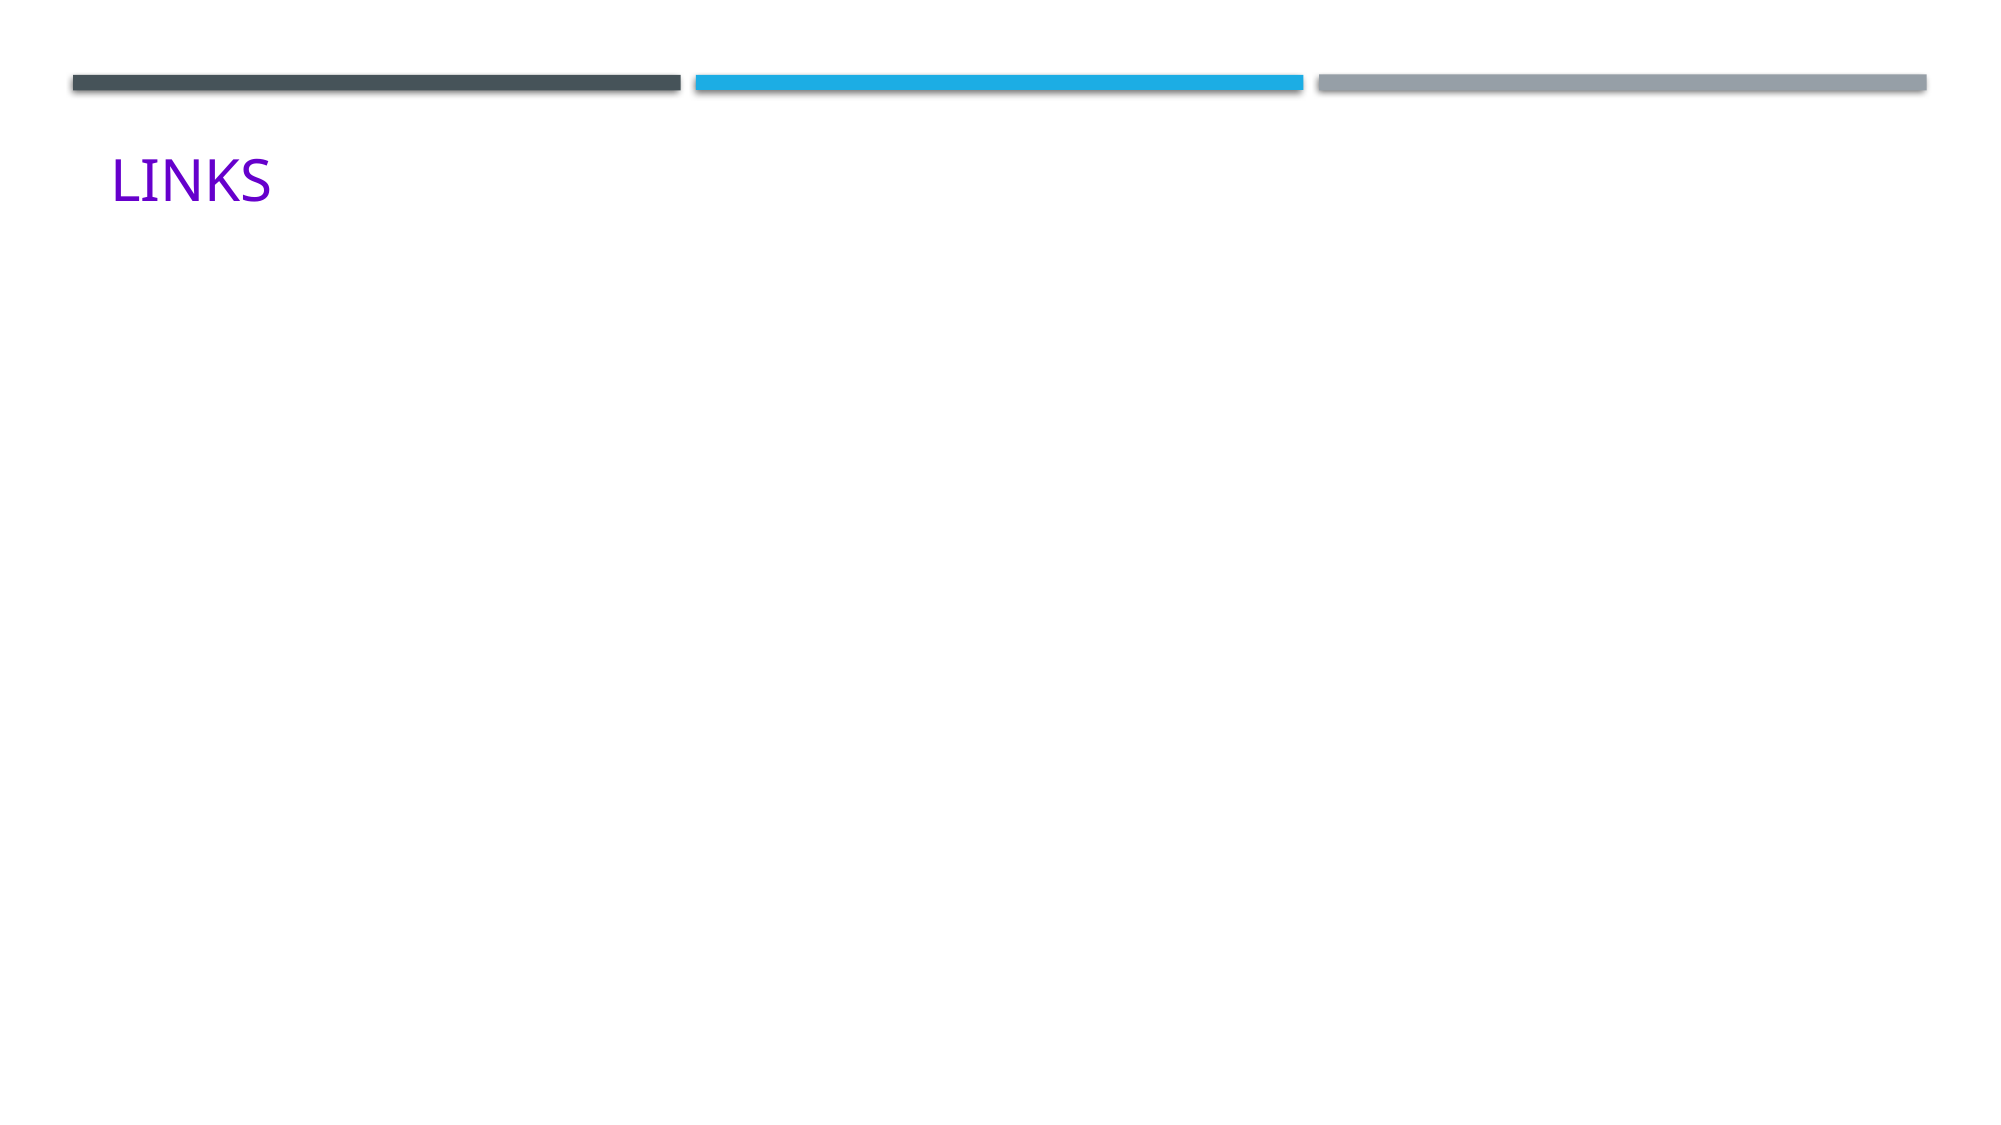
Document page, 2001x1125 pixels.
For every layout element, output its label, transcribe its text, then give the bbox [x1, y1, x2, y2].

title links [95, 81, 1905, 276]
